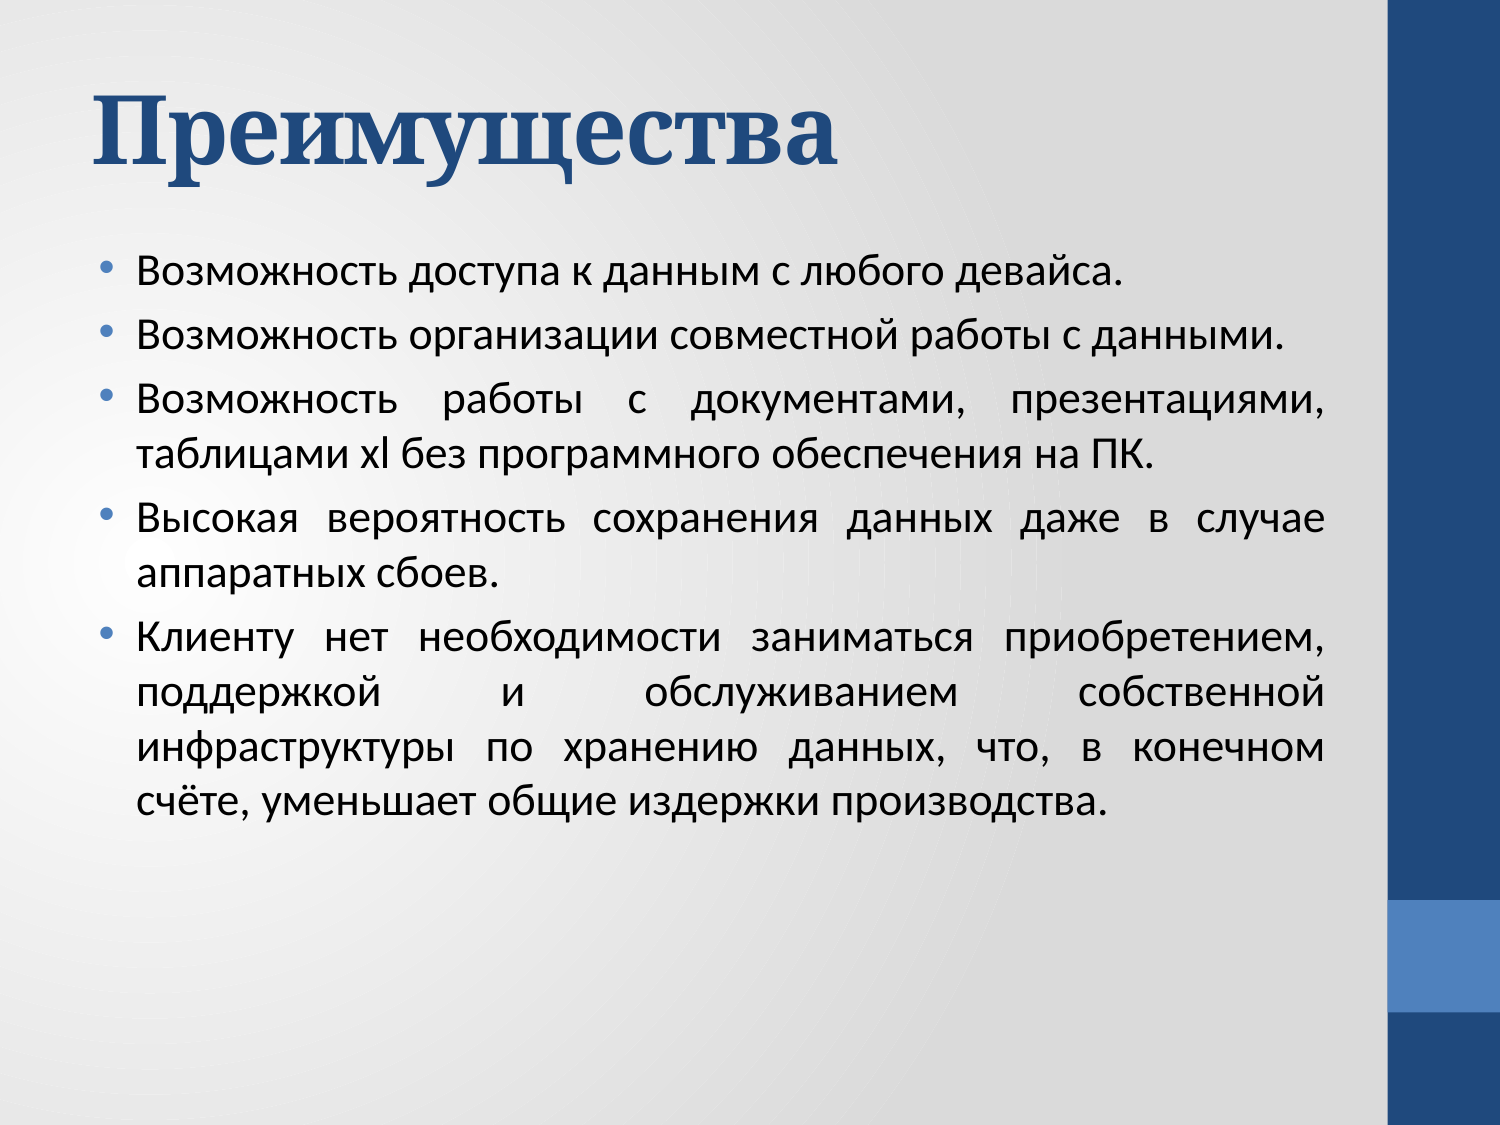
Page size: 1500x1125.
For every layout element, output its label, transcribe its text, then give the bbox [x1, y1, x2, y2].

list Возможность доступа к данным с любого девайса. Возможность организации совместной работы с данными. Возможность работы с документами, презентациями, таблицами xl без программного обеспечения на ПК. Высокая вероятность сохранения данных даже в случае аппаратных сбоев. Клиенту нет необходимости заниматься приобретением, поддержкой и обслуживанием собственной инфраструктуры по хранению данных, что, в конечном счёте, уменьшает общие издержки производства. [64, 231, 1341, 1020]
title Преимущества [76, 90, 1327, 231]
